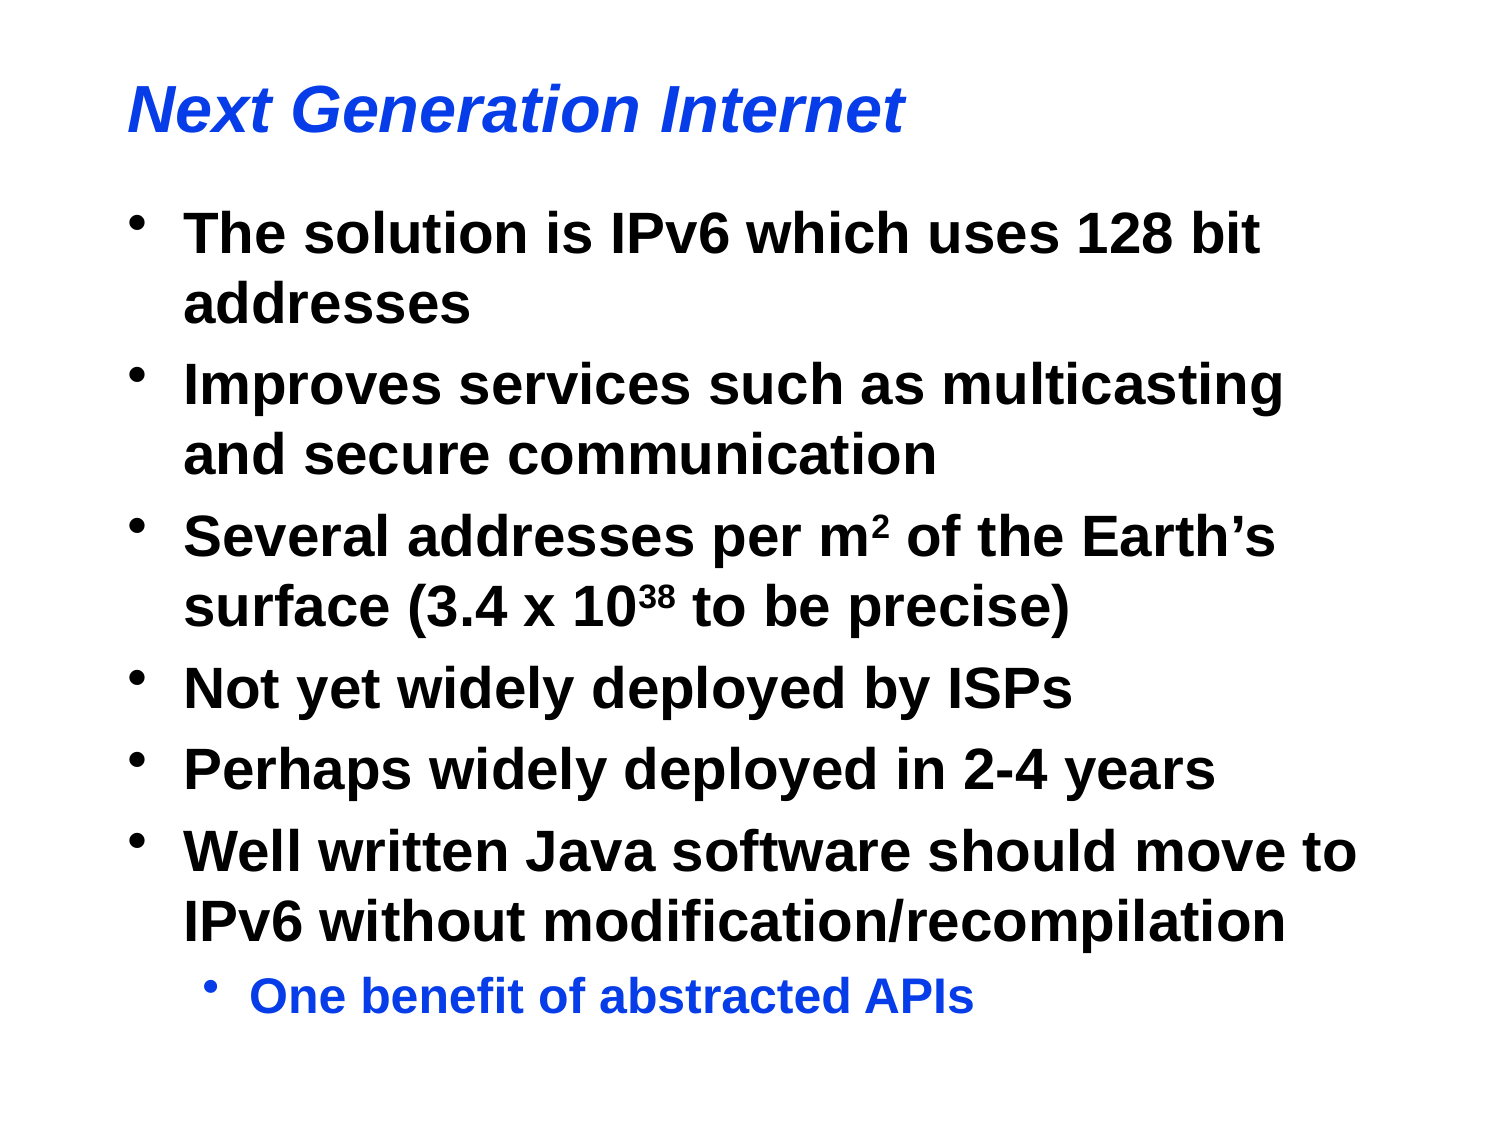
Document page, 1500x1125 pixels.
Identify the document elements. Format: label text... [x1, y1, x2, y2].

title Next Generation Internet [111, 49, 1388, 163]
list The solution is IPv6 which uses 128 bit addresses Improves services such as multicasting and secure communication Several addresses per m2 of the Earth’s surface (3.4 x 1038 to be precise) Not yet widely deployed by ISPs Perhaps widely deployed in 2-4 years Well written Java software should move to IPv6 without modification/recompilation One benefit of abstracted APIs [111, 186, 1401, 1088]
